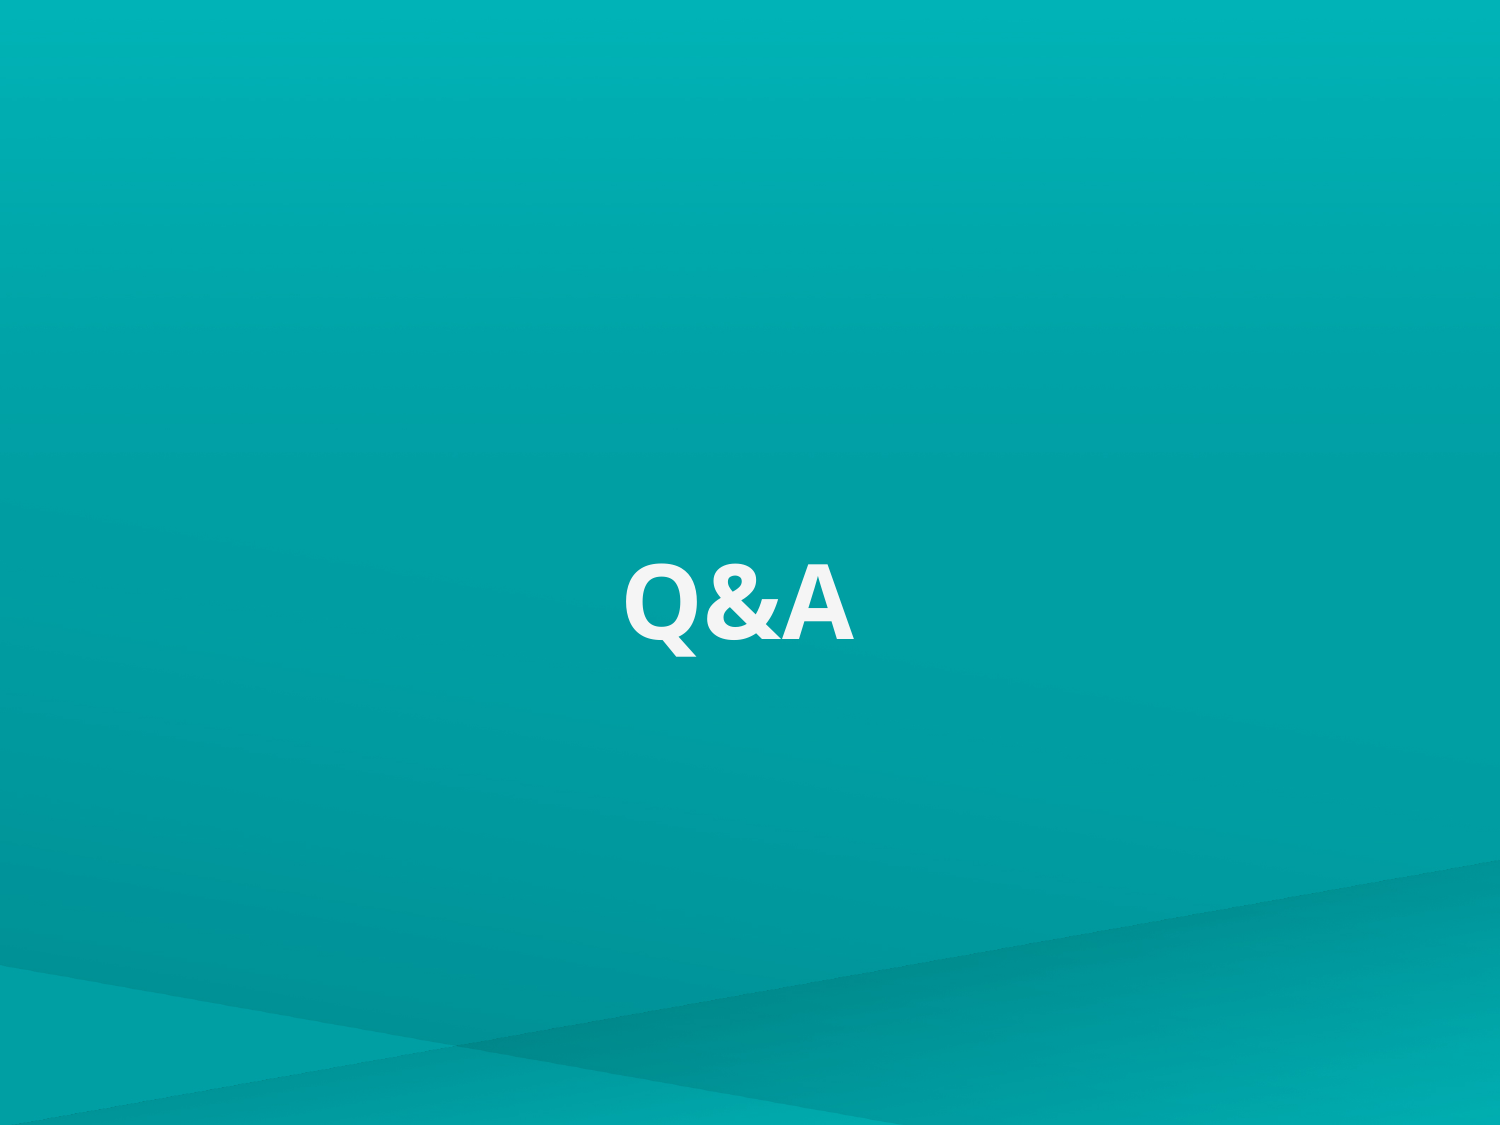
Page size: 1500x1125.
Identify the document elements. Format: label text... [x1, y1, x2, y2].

picture [0, 0, 1500, 1125]
title Q&A [87, 575, 1388, 668]
